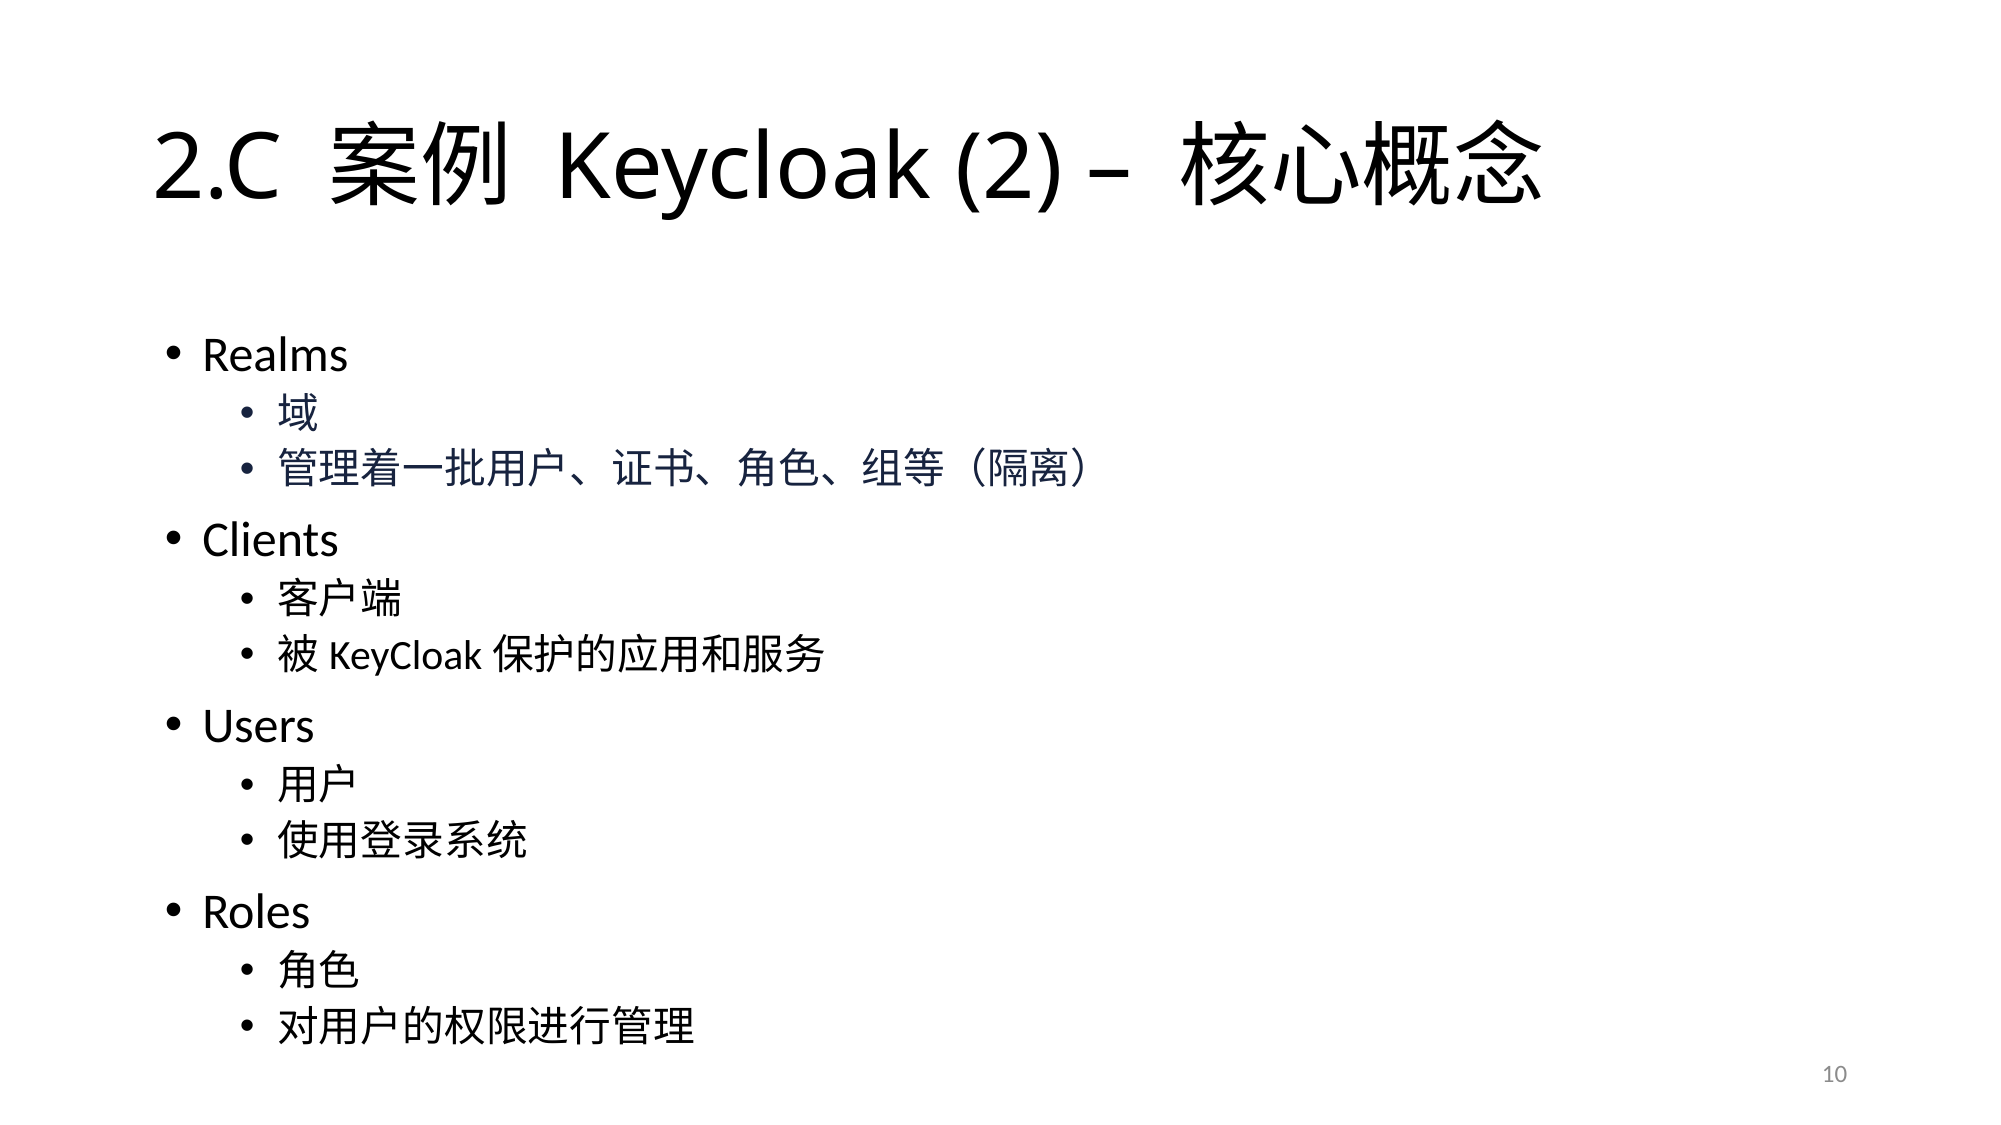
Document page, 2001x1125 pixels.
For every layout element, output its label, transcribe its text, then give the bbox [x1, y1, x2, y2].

title 2.C 案例 Keycloak (2) – 核心概念 [137, 59, 1863, 278]
slide_number 10 [1412, 1042, 1863, 1103]
list Realms 域 管理着一批用户、证书、角色、组等（隔离） Clients 客户端 被KeyCloak保护的应用和服务 Users 用户 使用登录系统 Roles 角色 对用户的权限进行管理 [149, 320, 1850, 1110]
